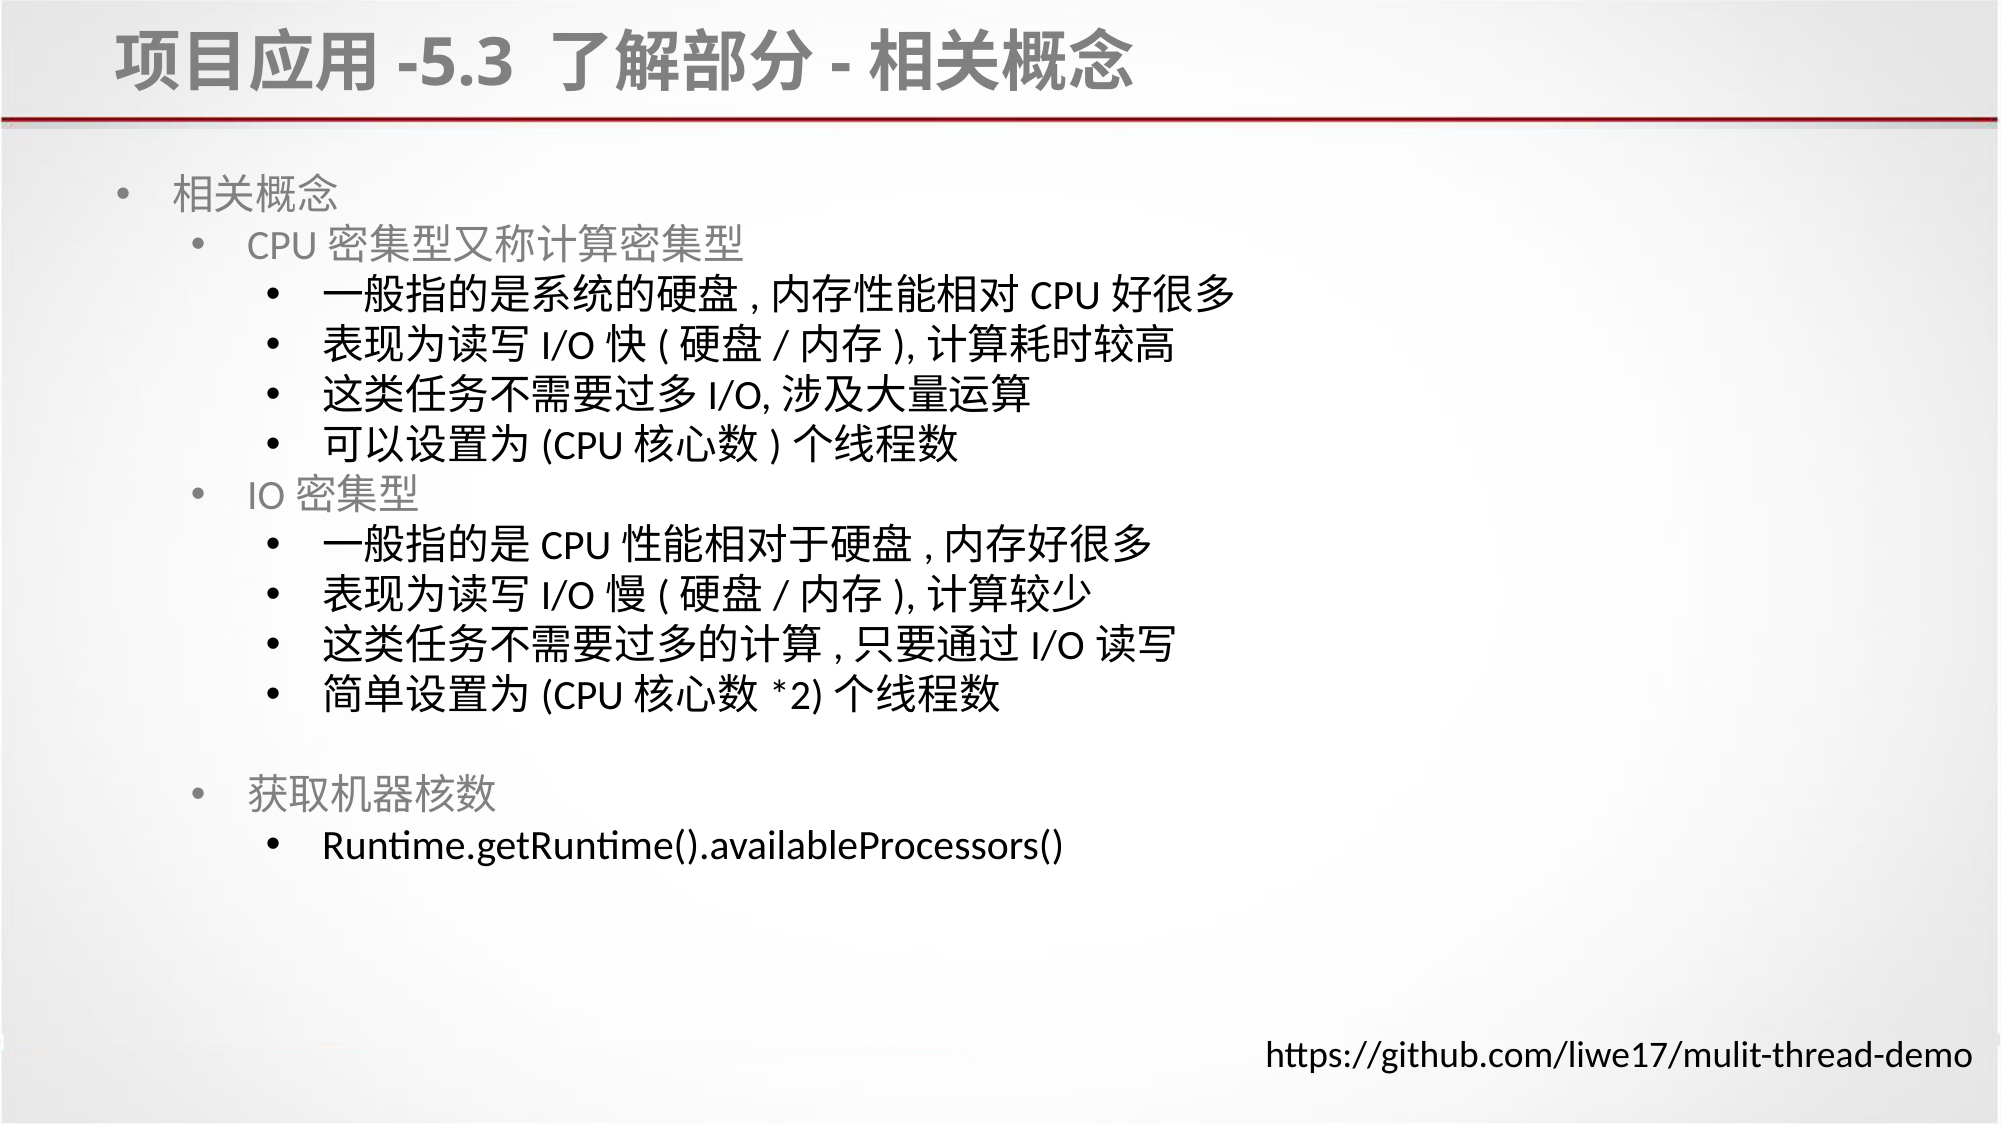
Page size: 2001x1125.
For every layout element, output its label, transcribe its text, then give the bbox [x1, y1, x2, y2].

title 项目应用-5.3 了解部分-相关概念 [99, 11, 1922, 106]
text_box 相关概念 CPU密集型又称计算密集型 一般指的是系统的硬盘,内存性能相对CPU好很多 表现为读写I/O快(硬盘/内存),计算耗时较高 这类任务不需要过多I/O,涉及大量运算 可以设置为(CPU核心数)个线程数 IO密集型 一般指的是CPU性能相对于硬盘,内存好很多 表现为读写I/O慢(硬盘/内存),计算较少 这类任务不需要过多的计算,只要通过I/O读写 简单设置为(CPU核心数*2)个线程数 获取机器核数 Runtime.getRuntime().availableProcessors() [100, 160, 1816, 976]
picture [0, 0, 2001, 1125]
